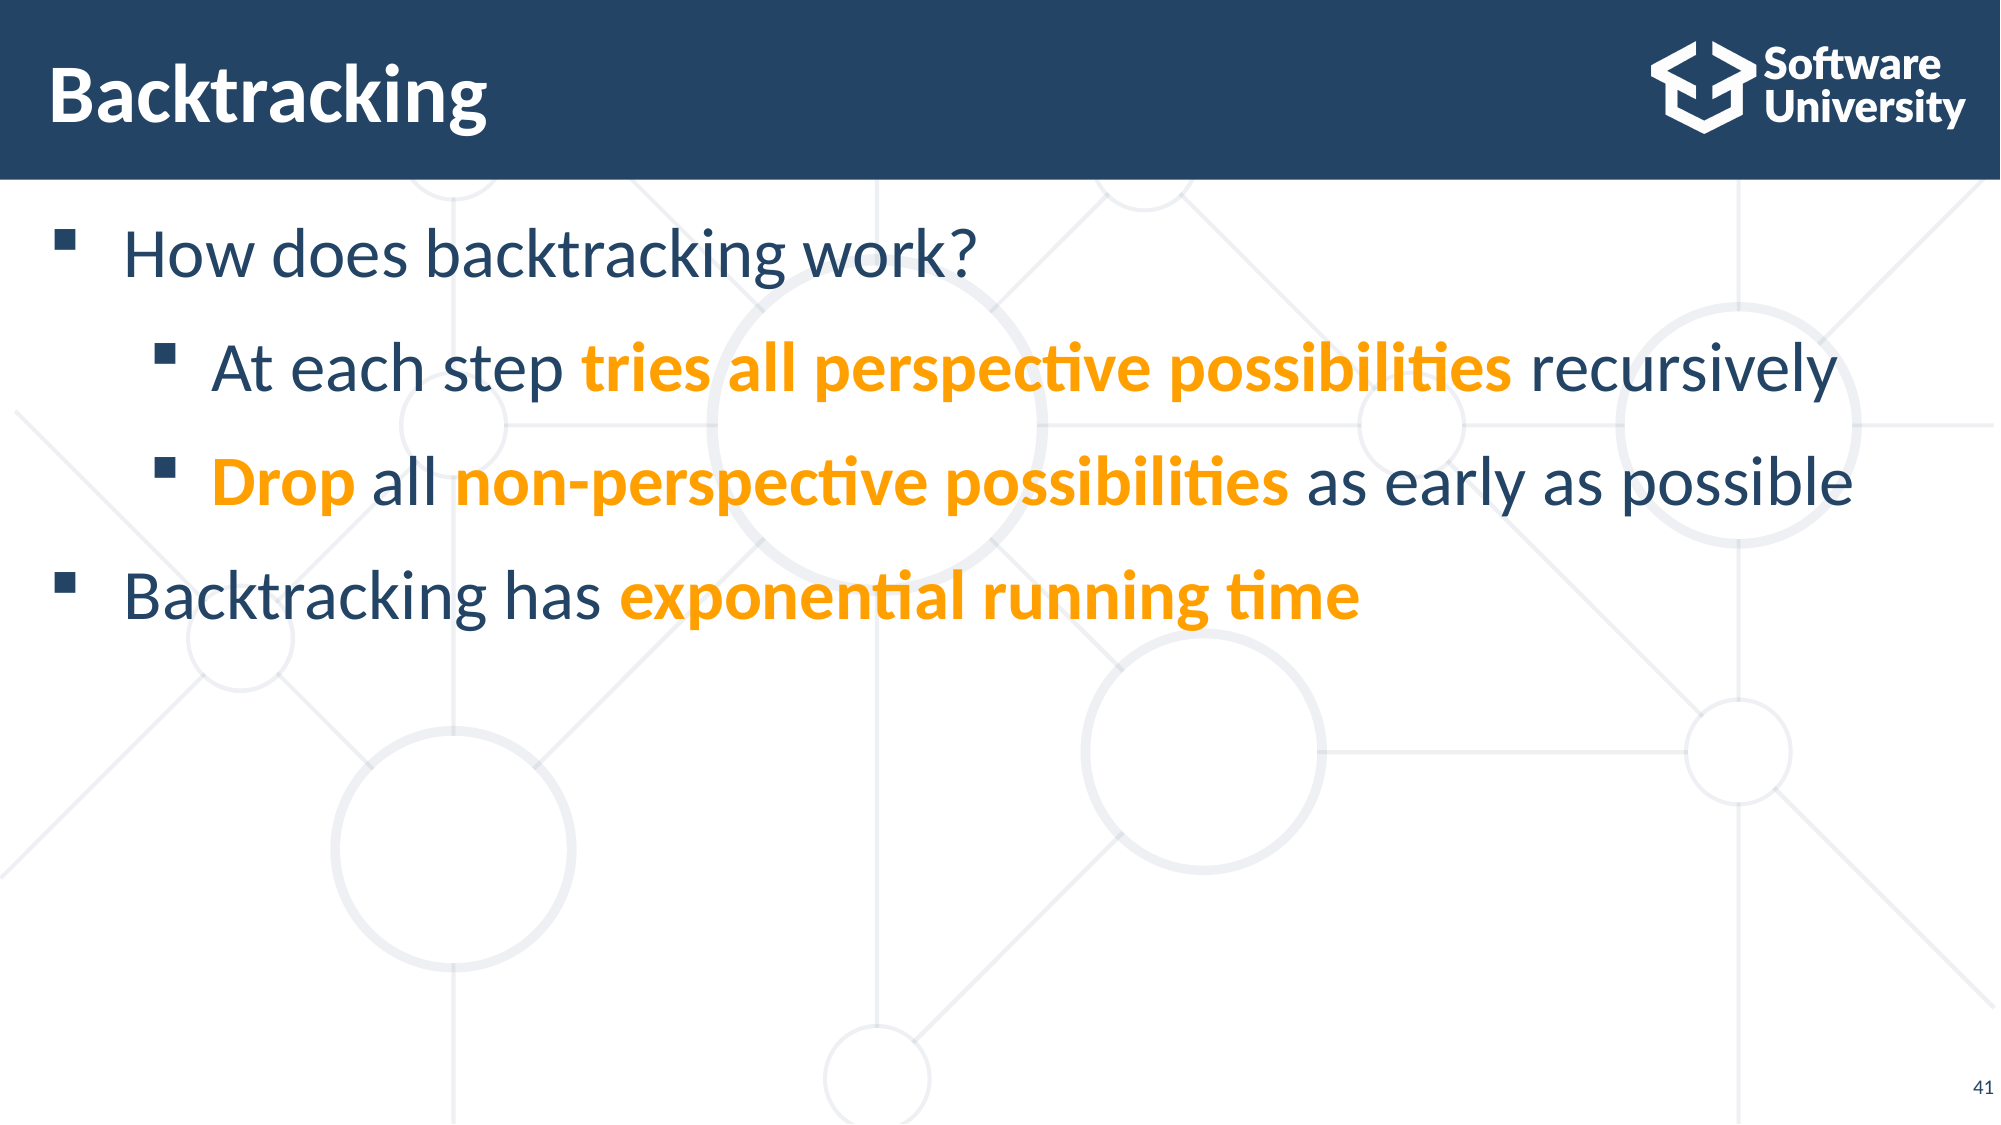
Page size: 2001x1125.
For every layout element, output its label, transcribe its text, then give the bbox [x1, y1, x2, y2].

picture [1651, 41, 1966, 134]
slide_number 41 [1929, 1070, 2000, 1103]
list How does backtracking work? At each step tries all perspective possibilities recursively Drop all non-perspective possibilities as early as possible Backtracking has exponential running time [31, 196, 1970, 1050]
title Backtracking [31, 16, 1591, 162]
